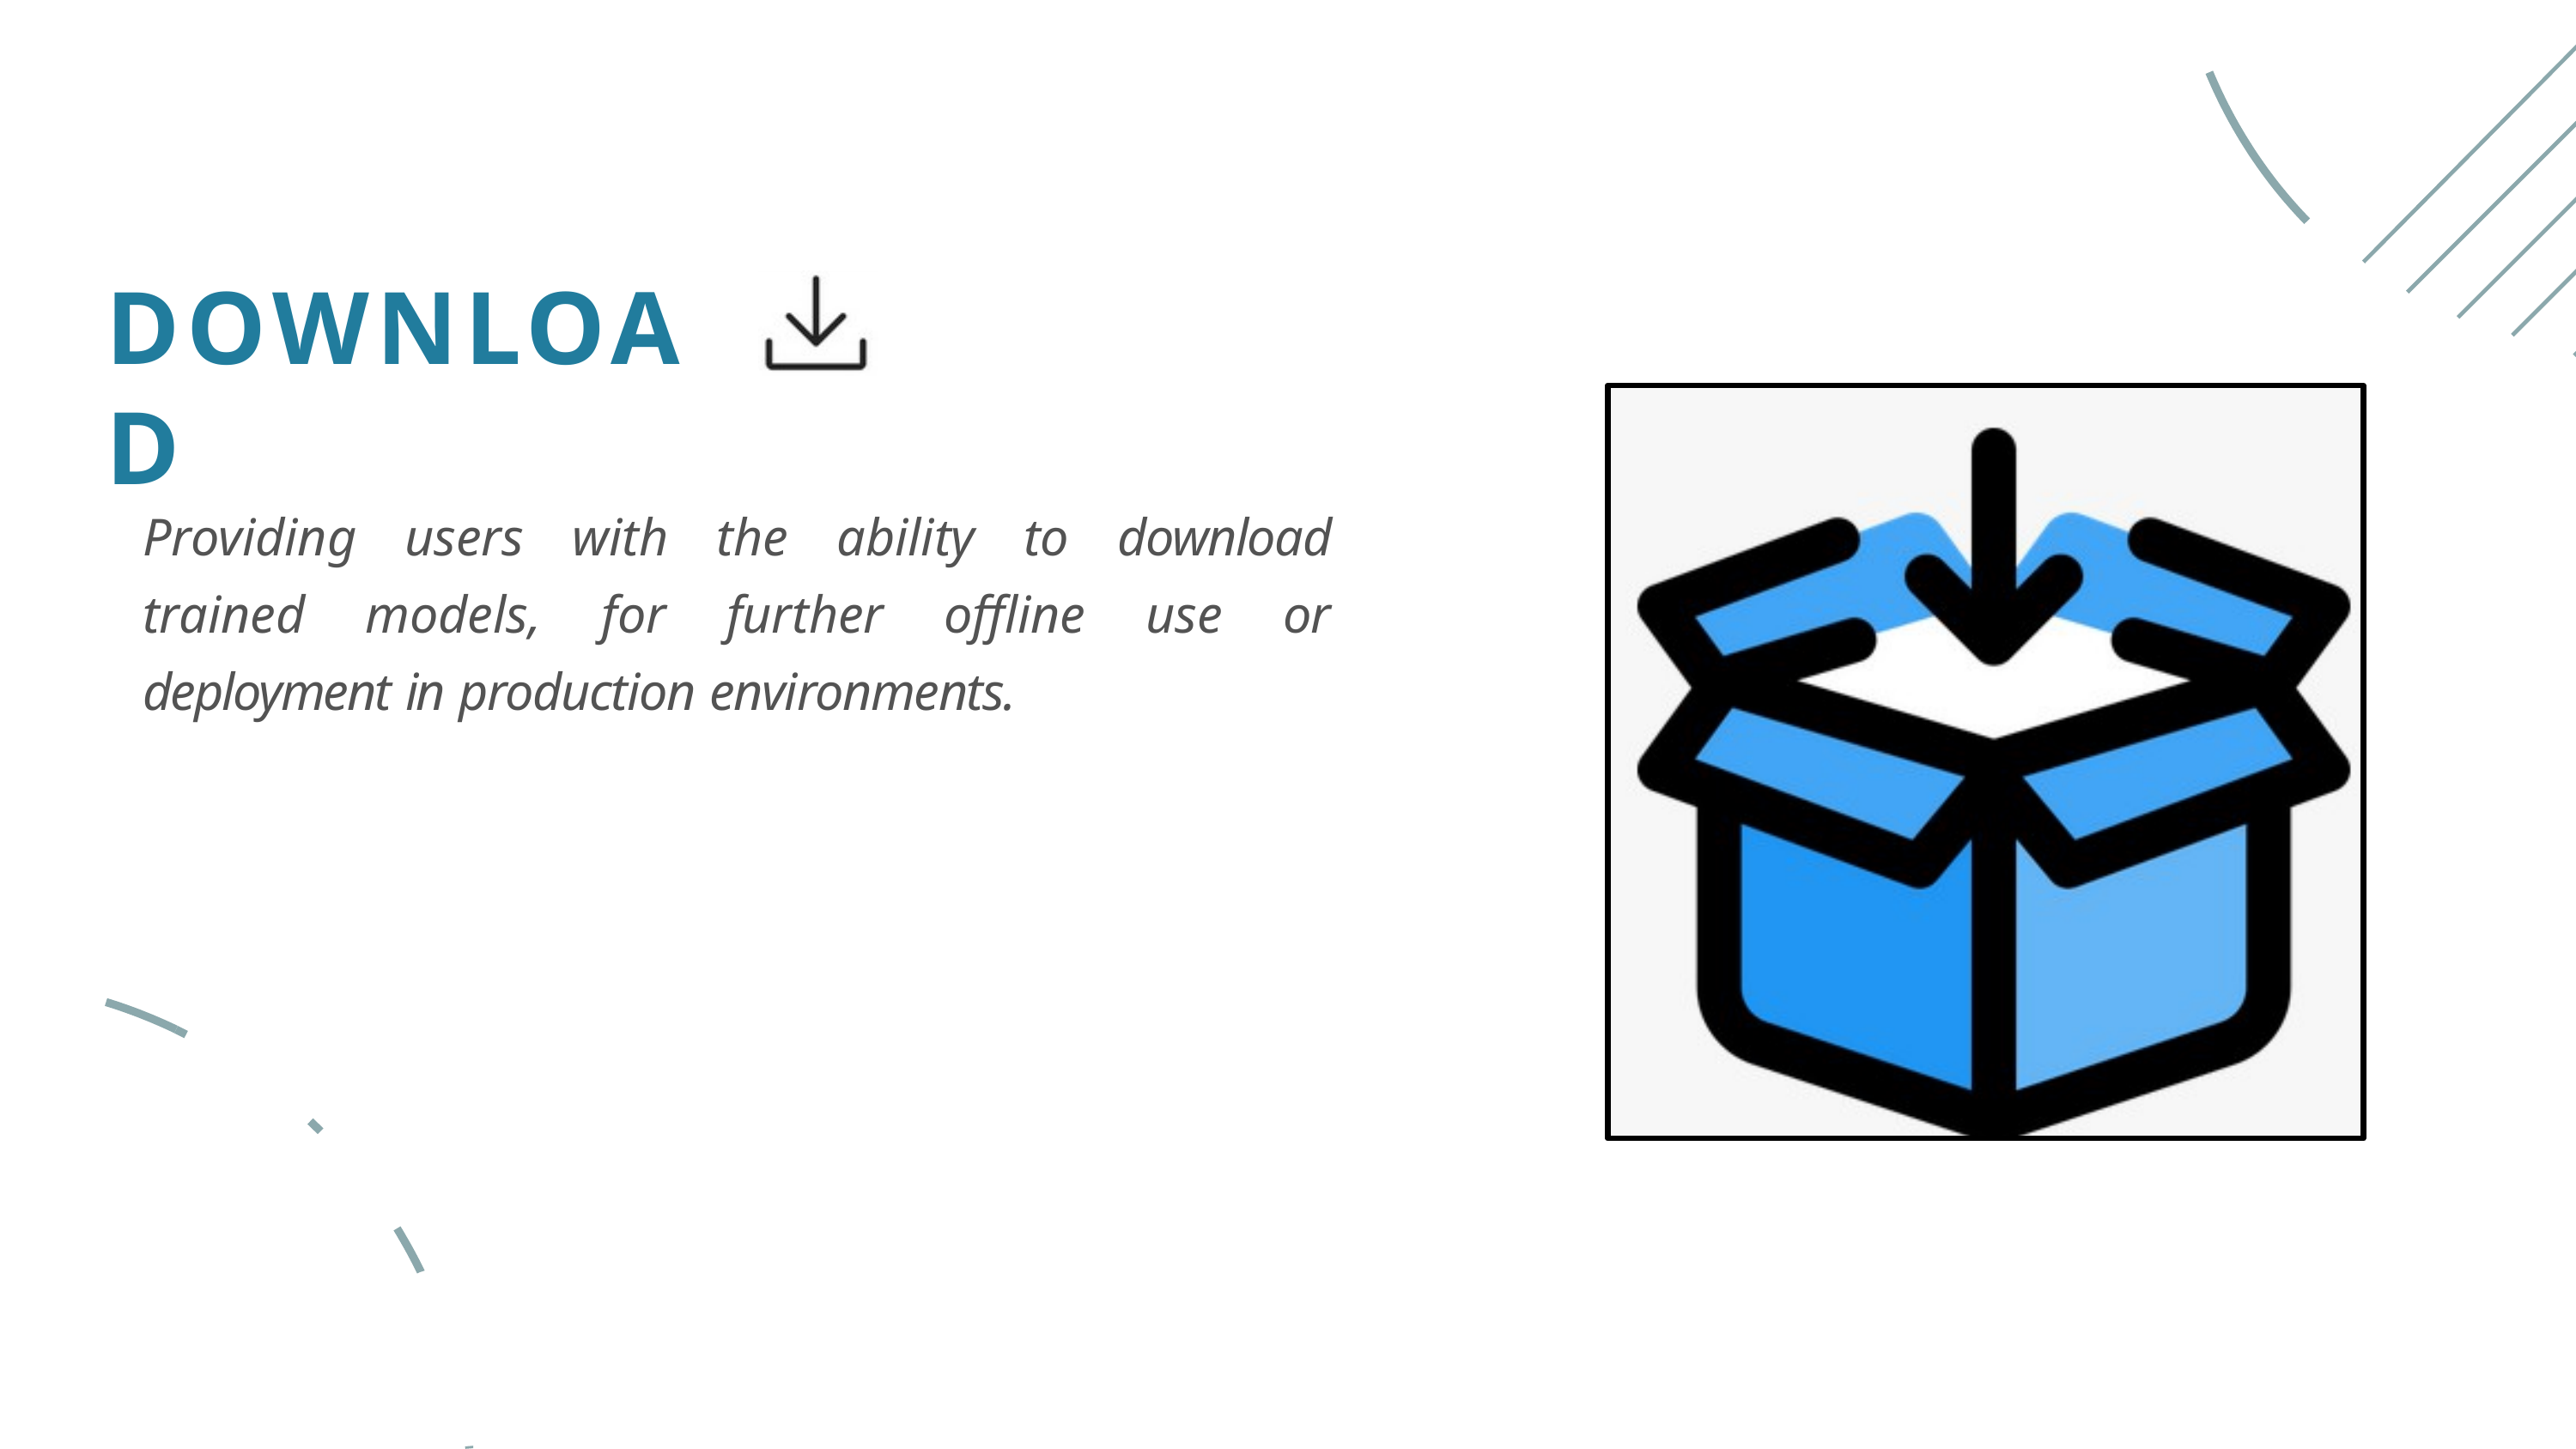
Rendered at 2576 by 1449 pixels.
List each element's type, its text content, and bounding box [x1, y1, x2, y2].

picture [758, 270, 878, 376]
text_box Providing users with the ability to download trained models, for further offline use or deployment in production environments. [141, 488, 1332, 721]
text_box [1605, 382, 2366, 1142]
title DOWNLOAD [104, 262, 712, 506]
